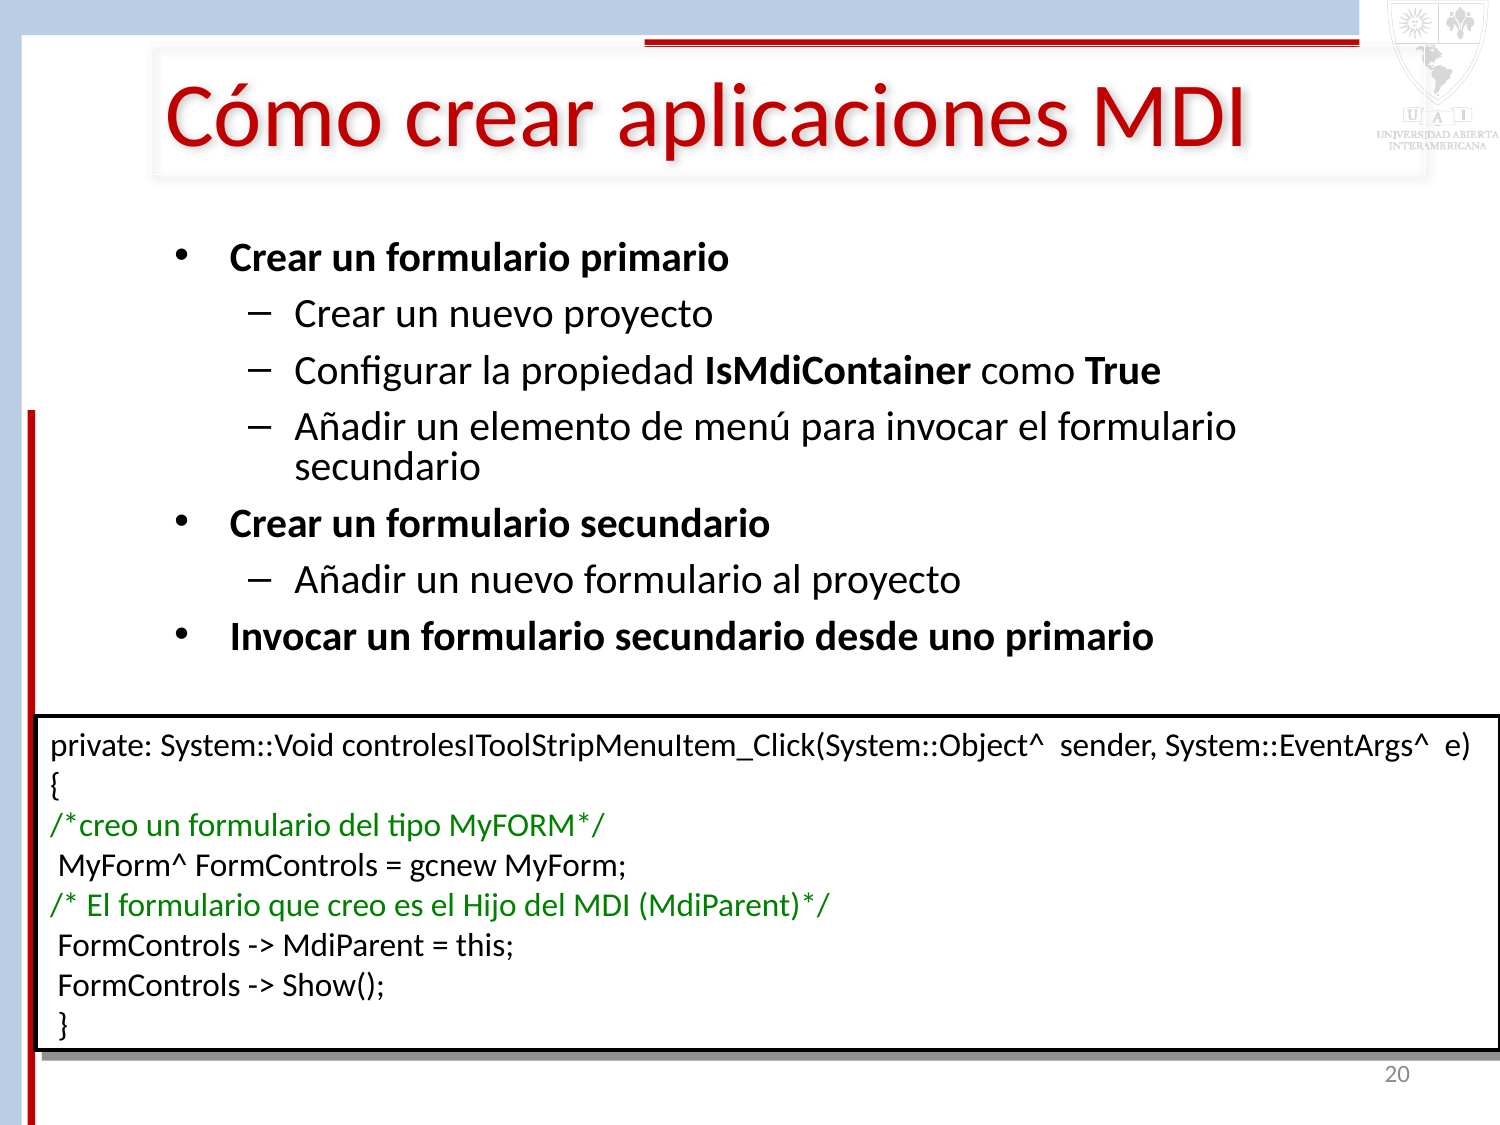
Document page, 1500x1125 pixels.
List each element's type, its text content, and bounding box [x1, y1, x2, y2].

title Cómo crear aplicaciones MDI [150, 45, 1425, 175]
text_box private: System::Void controlesIToolStripMenuItem_Click(System::Object^ sender, System::EventArgs^ e) { /*creo un formulario del tipo MyFORM*/ MyForm^ FormControls = gcnew MyForm; /* El formulario que creo es el Hijo del MDI (MdiParent)*/ FormControls -> MdiParent = this; FormControls -> Show(); } [35, 715, 1500, 1051]
list Crear un formulario primario Crear un nuevo proyecto Configurar la propiedad IsMdiContainer como True Añadir un elemento de menú para invocar el formulario secundario Crear un formulario secundario Añadir un nuevo formulario al proyecto Invocar un formulario secundario desde uno primario [159, 231, 1325, 668]
slide_number 20 [1074, 1042, 1425, 1103]
